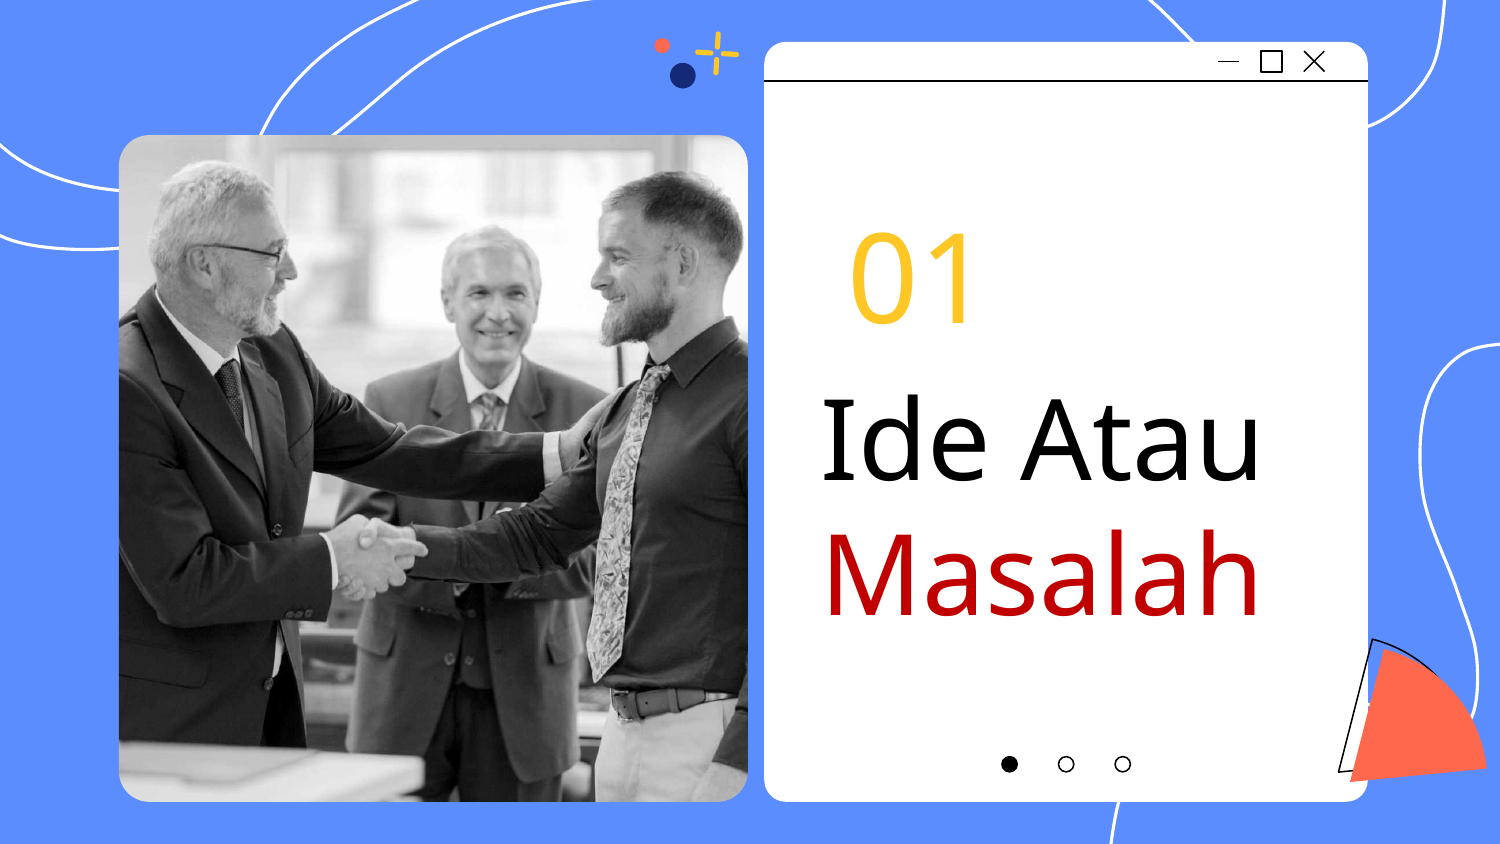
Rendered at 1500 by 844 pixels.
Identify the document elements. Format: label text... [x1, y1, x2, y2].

text_box [1001, 756, 1018, 772]
title Ide Atau Masalah [805, 352, 1359, 644]
text_box [1058, 756, 1074, 772]
text_box [1115, 756, 1131, 772]
title 01 [812, 203, 1026, 342]
picture [118, 134, 749, 803]
